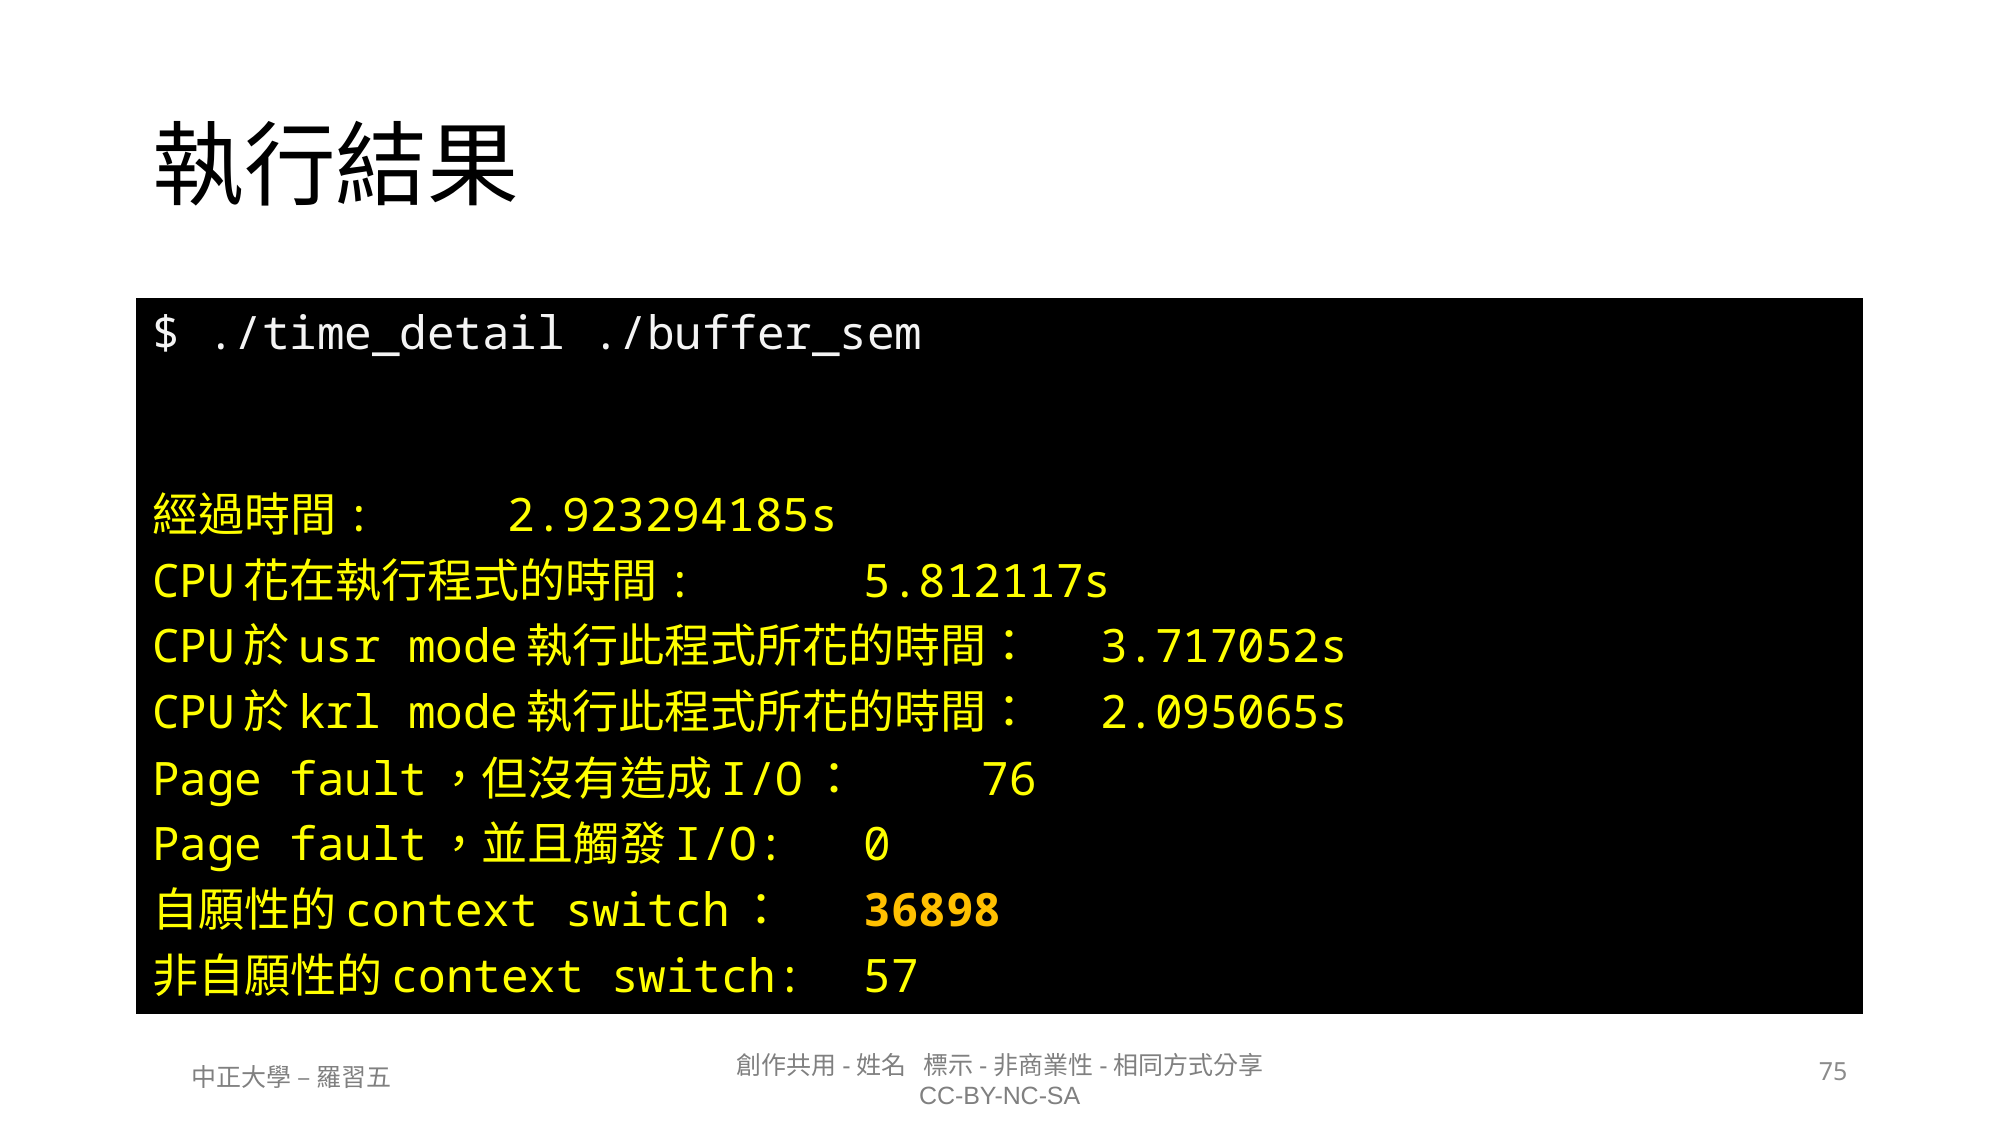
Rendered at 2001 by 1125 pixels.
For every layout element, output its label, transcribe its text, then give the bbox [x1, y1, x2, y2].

slide_number 75 [1412, 1042, 1863, 1103]
title 執行結果 [137, 59, 1863, 278]
list $ ./time_detail ./buffer_sem 經過時間: 2.923294185s CPU花在執行程式的時間: 5.812117s CPU於usr mode執行此程式所花的時間： 3.717052s CPU於krl mode執行此程式所花的時間： 2.095065s Page fault，但沒有造成I/O： 76 Page fault，並且觸發I/O: 0 自願性的context switch： 36898 非自願性的context switch: 57 [136, 298, 1863, 1014]
